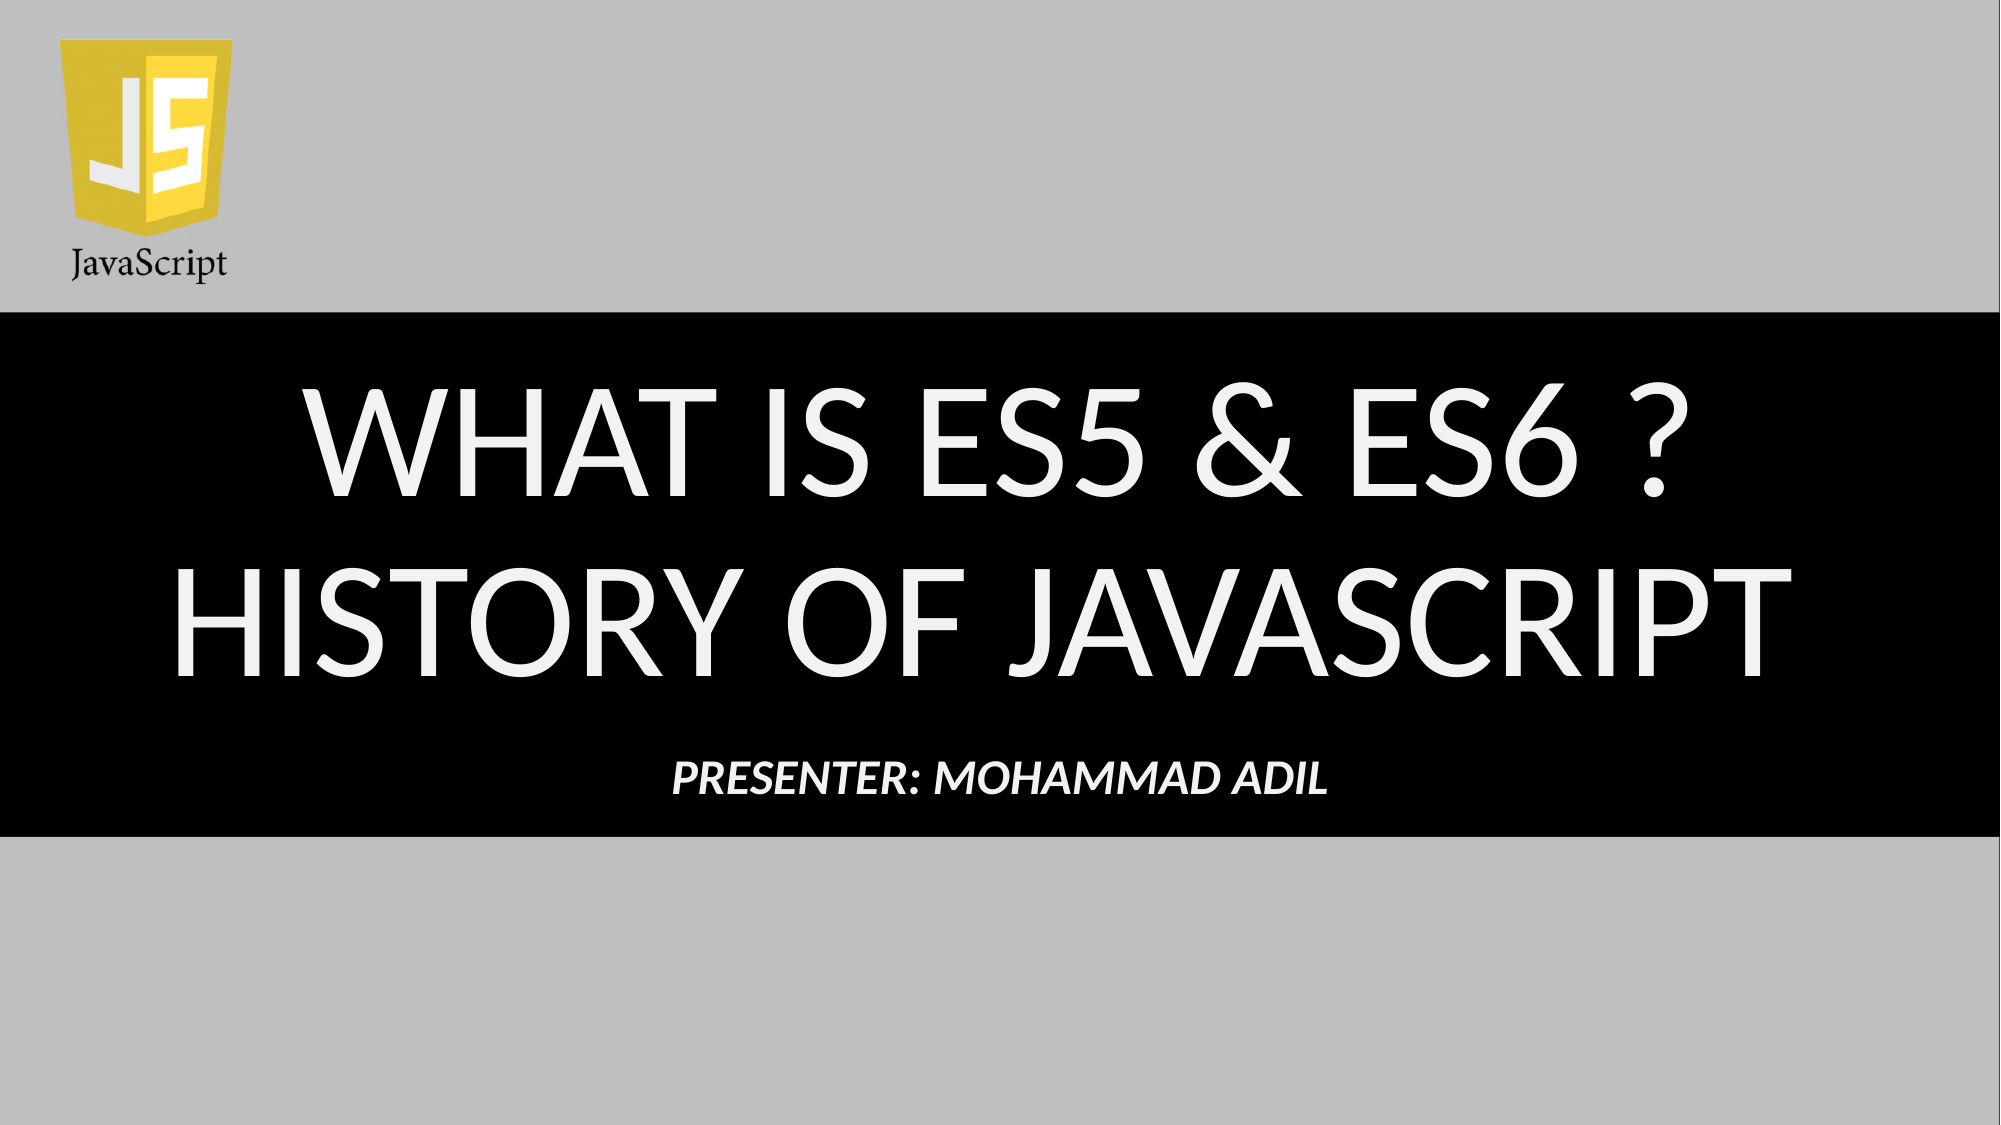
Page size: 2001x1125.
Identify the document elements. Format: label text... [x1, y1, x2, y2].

picture [16, 32, 275, 291]
title WHAT IS ES5 & ES6 ? HISTORY OF JAVASCRIPT [90, 471, 1910, 721]
subtitle PRESENTER: MOHAMMAD ADIL [212, 743, 1788, 894]
